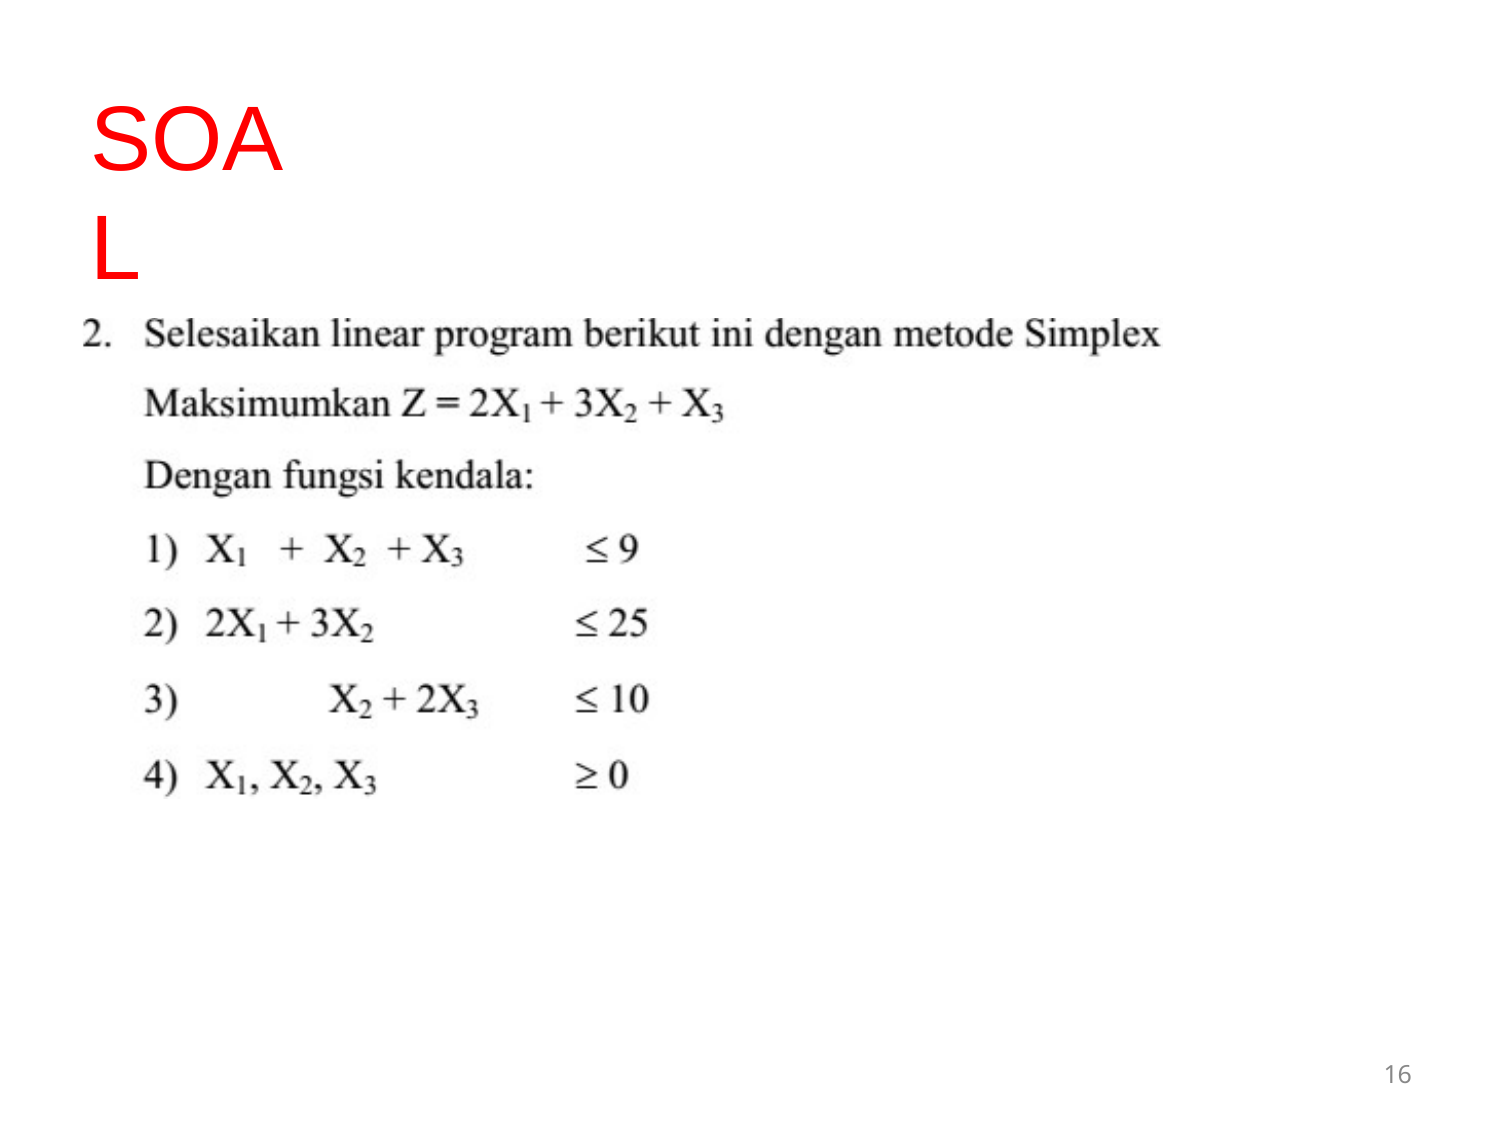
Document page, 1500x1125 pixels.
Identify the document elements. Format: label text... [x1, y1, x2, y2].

title SOAL [87, 76, 286, 299]
text_box [82, 318, 1163, 799]
text_box 16 [1379, 1056, 1415, 1093]
